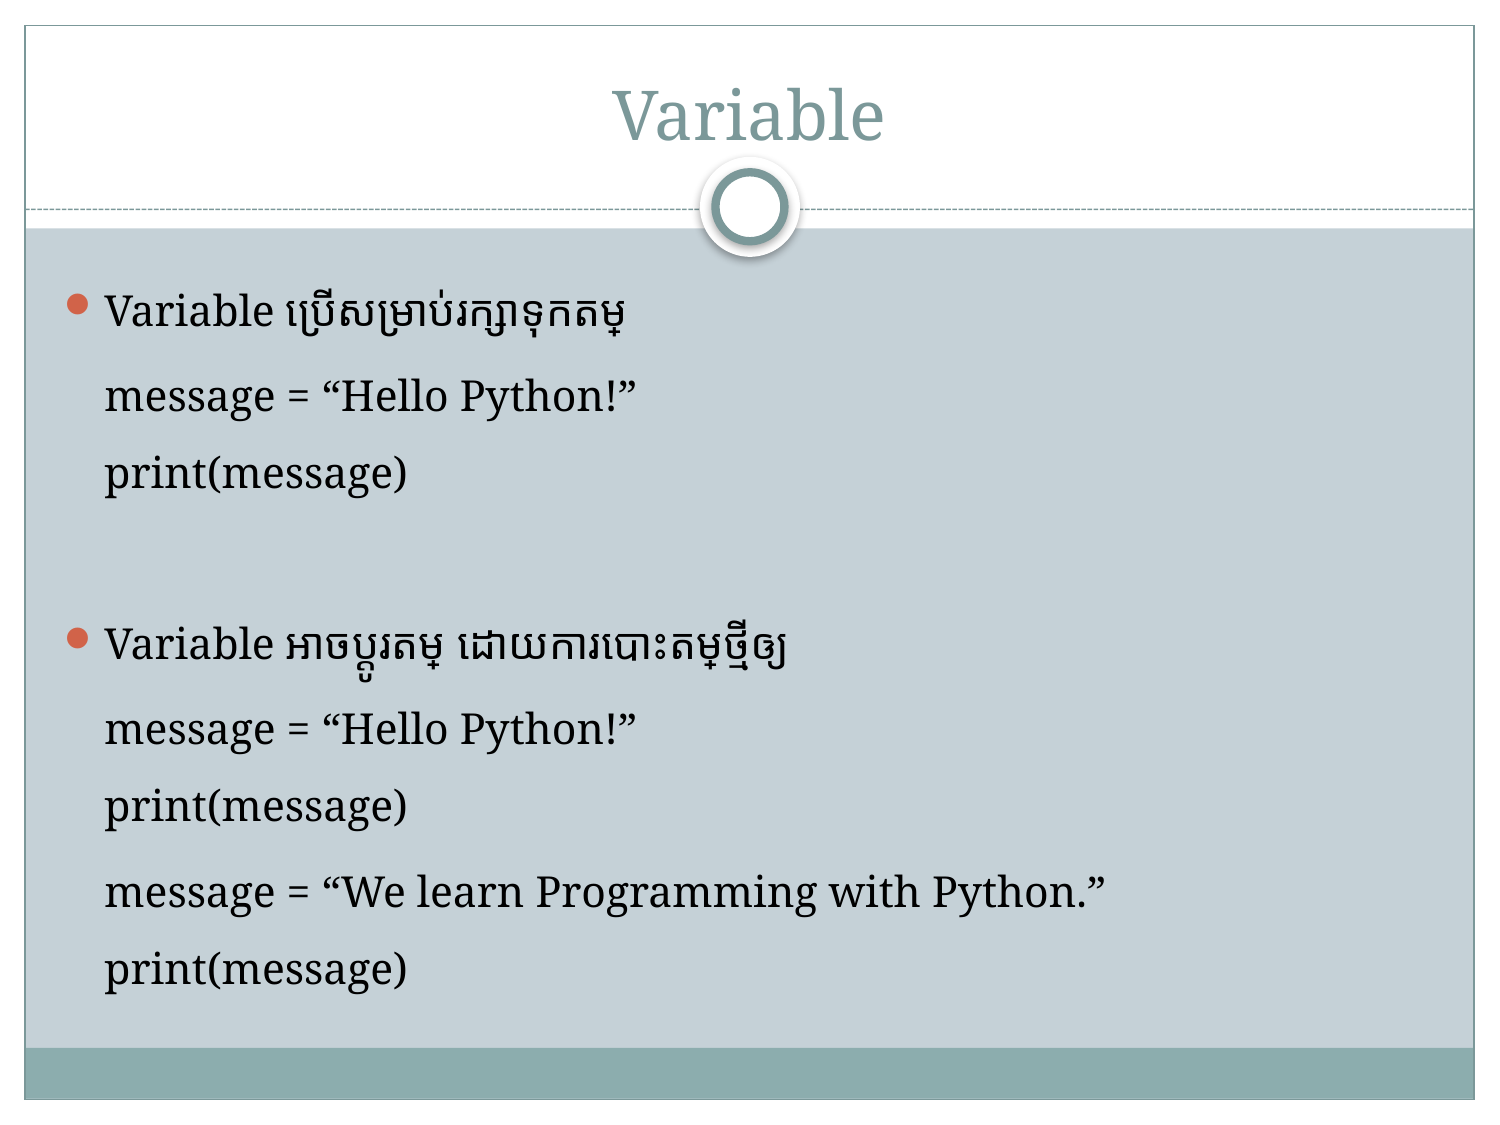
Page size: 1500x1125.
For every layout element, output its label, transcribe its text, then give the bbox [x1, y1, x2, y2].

list Variable ប្រើសម្រាប់រក្សាទុកតម្លៃ message = “Hello Python!” print(message) Variable អាចប្ដូរតម្លៃ ដោយការបោះតម្លៃថ្មីឲ្យ message = “Hello Python!” print(message) message = “We learn Programming with Python.” print(message) [49, 250, 1445, 1001]
title Variable [49, 37, 1450, 162]
